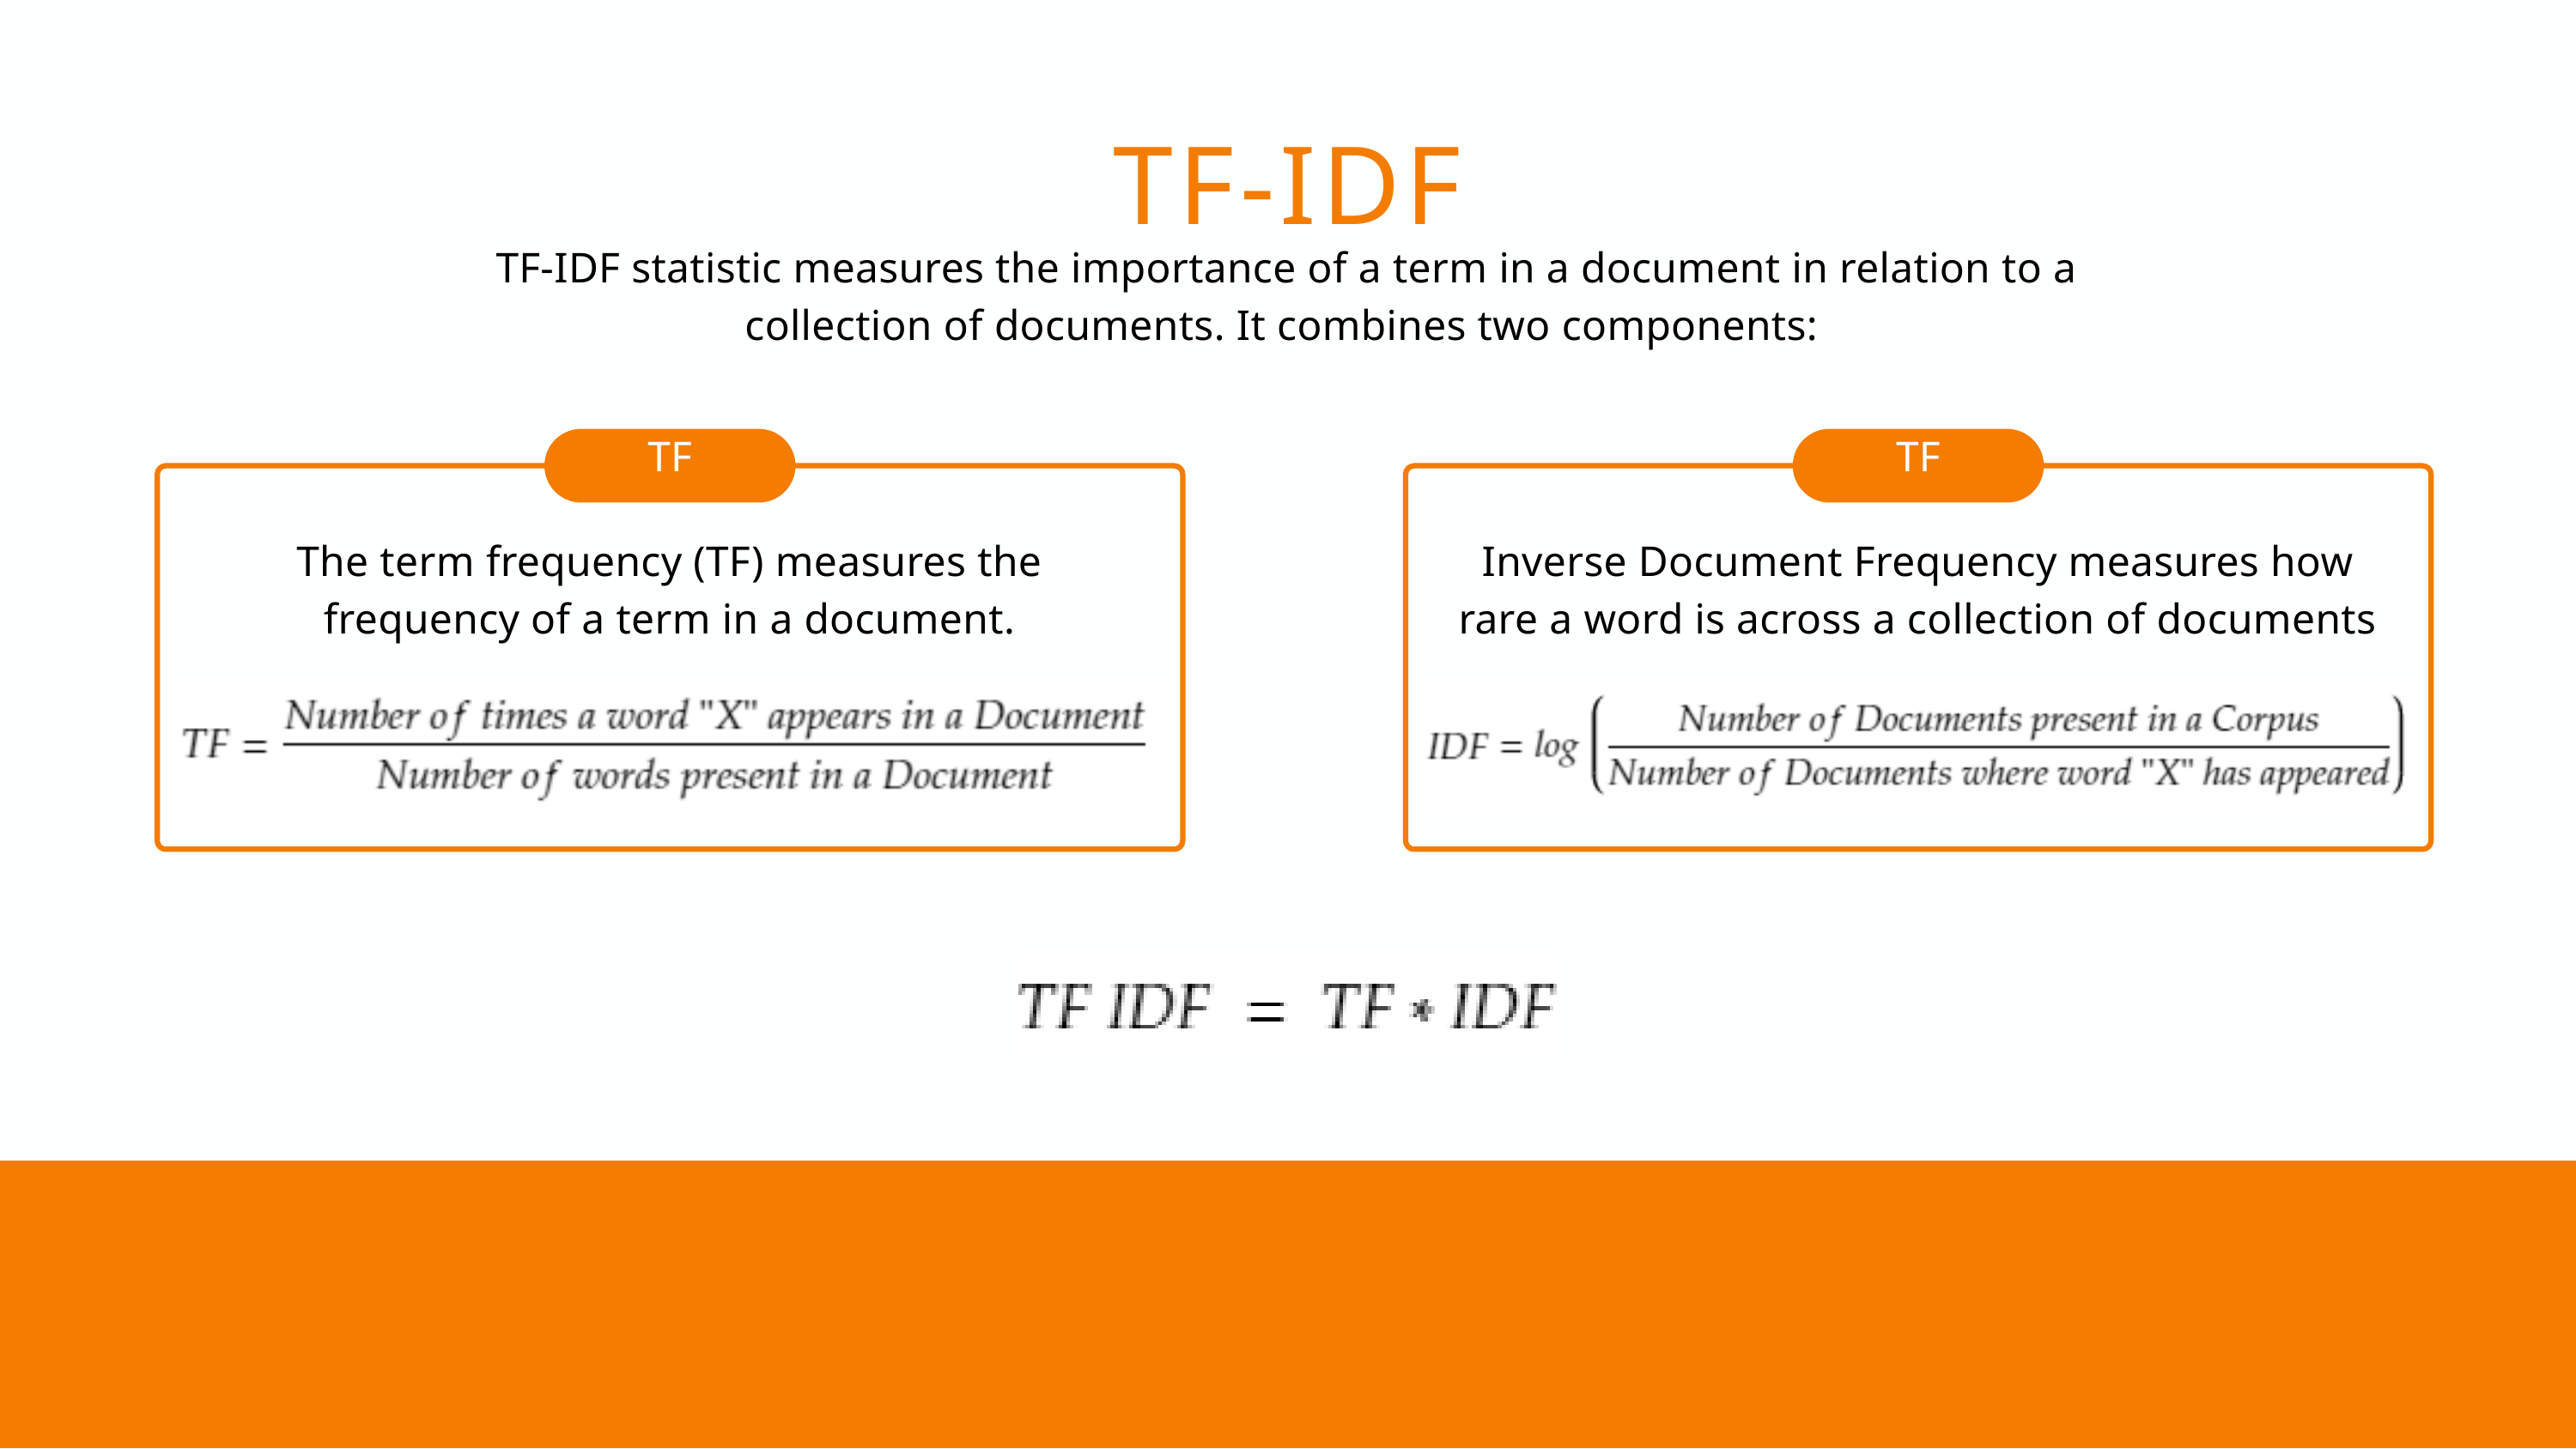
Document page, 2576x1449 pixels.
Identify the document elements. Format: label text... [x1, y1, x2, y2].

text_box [0, 1160, 2576, 1449]
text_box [156, 465, 1183, 850]
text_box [544, 428, 796, 503]
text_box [1792, 428, 2044, 503]
text_box TF-IDF statistic measures the importance of a term in a document in relation to a collection of documents. It combines two components: [432, 233, 2144, 349]
text_box [1015, 955, 1561, 1055]
text_box TF-IDF [771, 96, 1805, 233]
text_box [1405, 465, 2432, 850]
